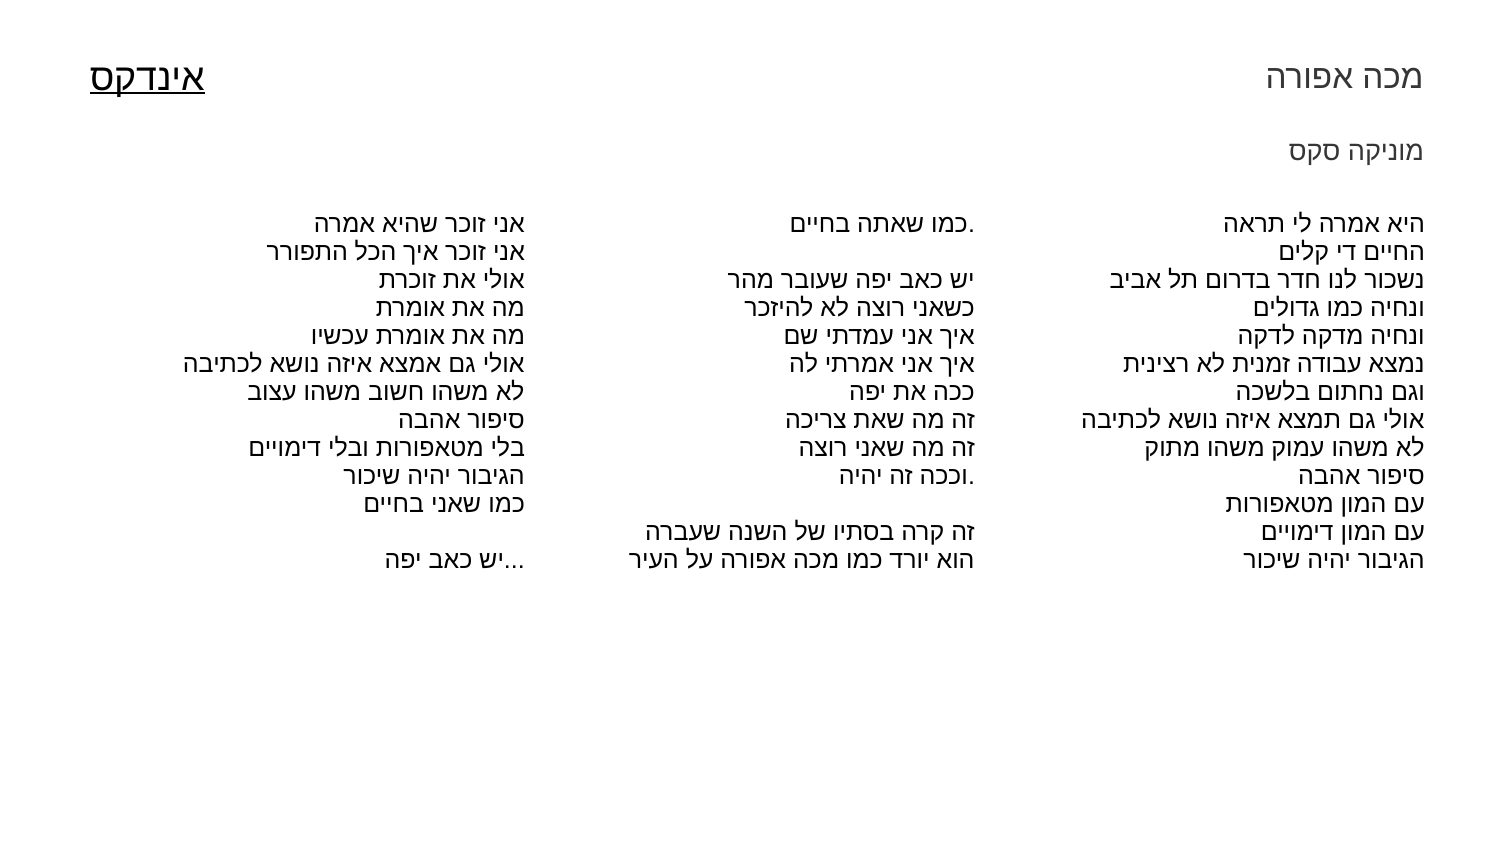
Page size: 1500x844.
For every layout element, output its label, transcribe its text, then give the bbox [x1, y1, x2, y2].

table_header כמו שאתה בחיים. יש כאב יפה שעובר מהר כשאני רוצה לא להיזכר איך אני עמדתי שם איך אני אמרתי לה ככה את יפה זה מה שאת צריכה זה מה שאני רוצה וככה זה יהיה. זה קרה בסתיו של השנה שעברה הוא יורד כמו מכה אפורה על העיר [525, 210, 975, 810]
table_header אני זוכר שהיא אמרה אני זוכר איך הכל התפורר אולי את זוכרת מה את אומרת מה את אומרת עכשיו אולי גם אמצא איזה נושא לכתיבה לא משהו חשוב משהו עצוב סיפור אהבה בלי מטאפורות ובלי דימויים הגיבור יהיה שיכור כמו שאני בחיים יש כאב יפה... [75, 210, 525, 810]
table_header היא אמרה לי תראה החיים די קלים נשכור לנו חדר בדרום תל אביב ונחיה כמו גדולים ונחיה מדקה לדקה נמצא עבודה זמנית לא רצינית וגם נחתום בלשכה אולי גם תמצא איזה נושא לכתיבה לא משהו עמוק משהו מתוק סיפור אהבה עם המון מטאפורות עם המון דימויים הגיבור יהיה שיכור [975, 210, 1425, 810]
